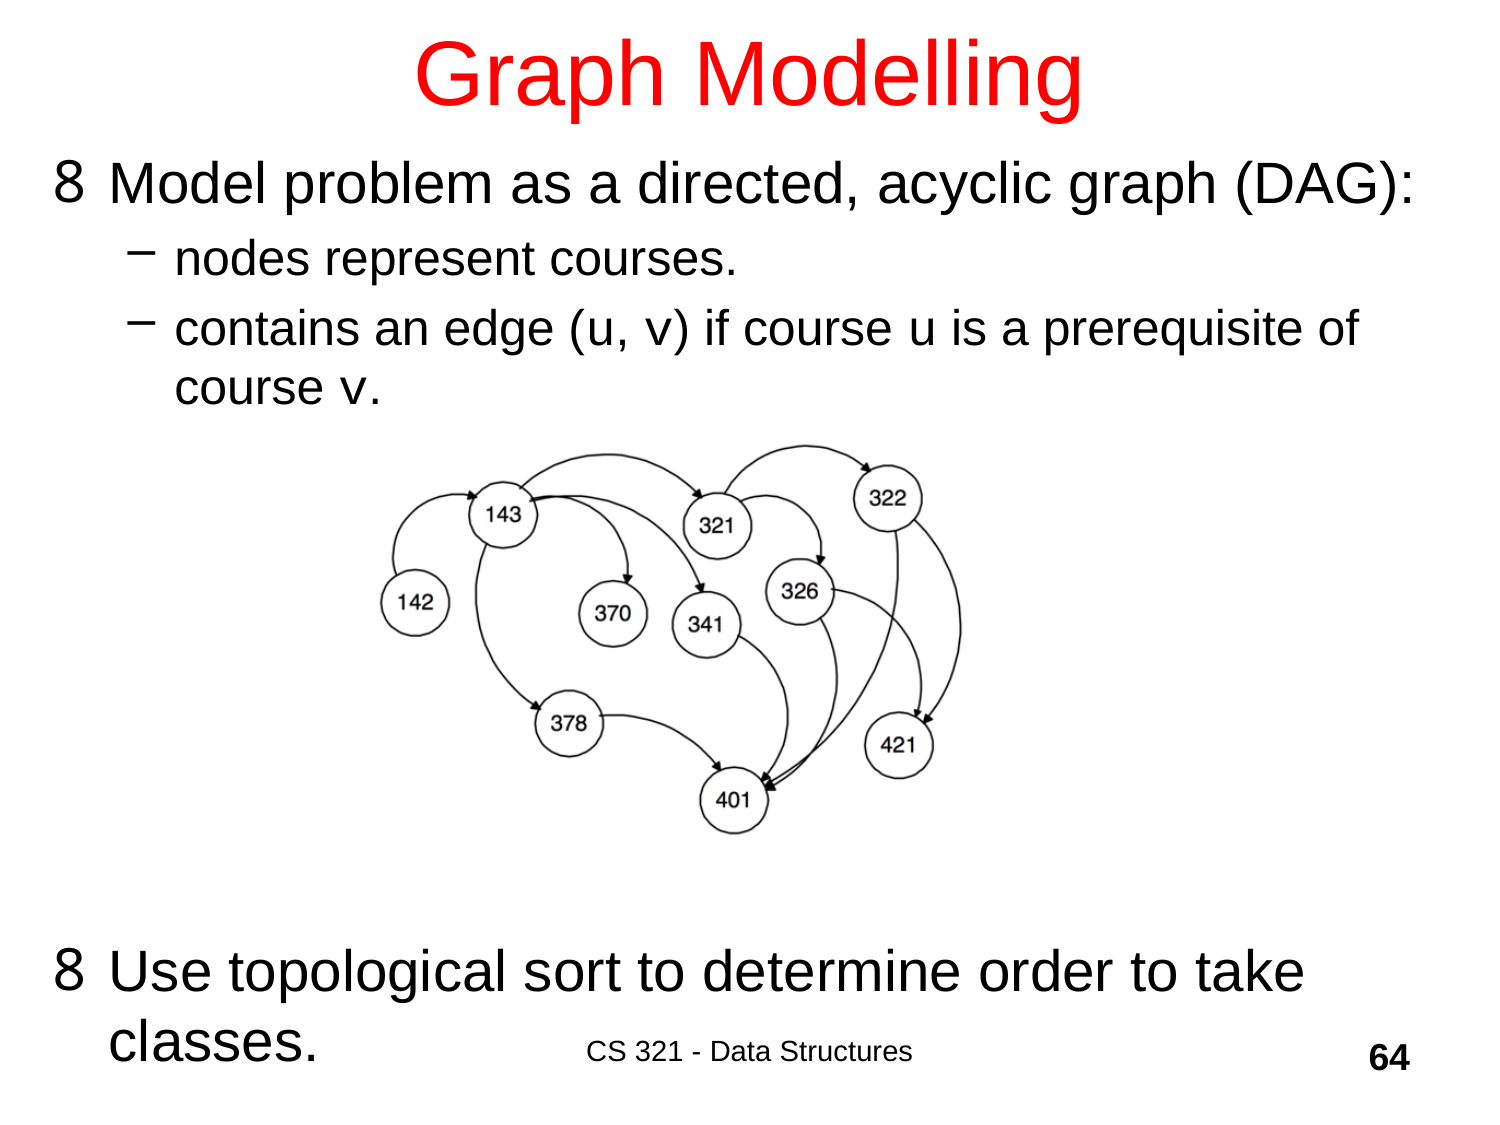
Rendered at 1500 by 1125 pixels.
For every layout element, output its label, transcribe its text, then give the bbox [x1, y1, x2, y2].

title Graph Modelling [112, 0, 1388, 137]
footer CS 321 - Data Structures [462, 1024, 1038, 1101]
list Model problem as a directed, acyclic graph (DAG): nodes represent courses. contains an edge (u, v) if course u is a prerequisite of course v. Use topological sort to determine order to take classes. [37, 137, 1463, 1025]
slide_number 64 [1112, 1024, 1426, 1101]
picture [362, 437, 982, 851]
